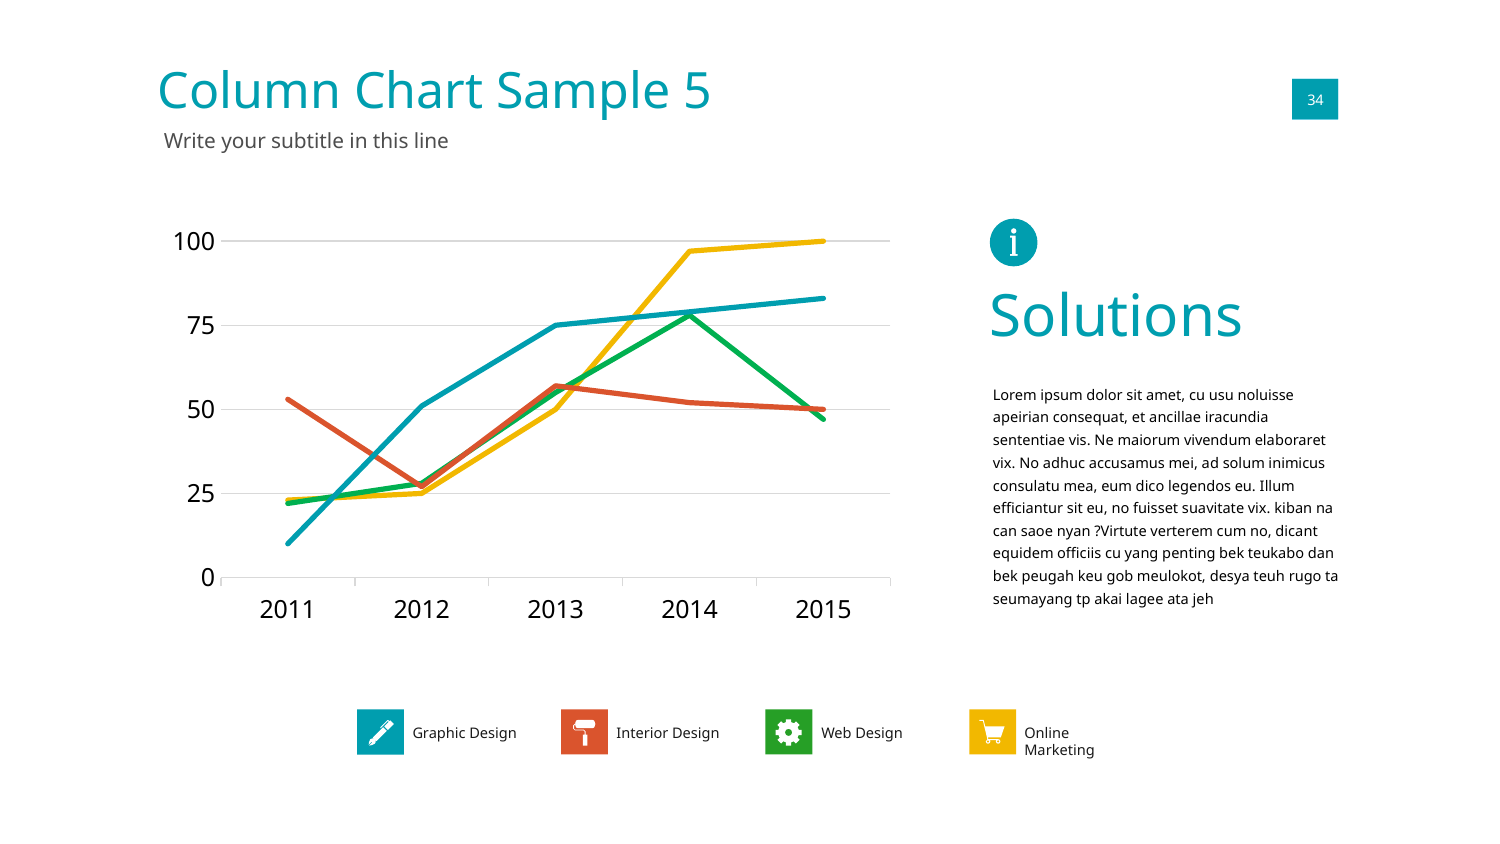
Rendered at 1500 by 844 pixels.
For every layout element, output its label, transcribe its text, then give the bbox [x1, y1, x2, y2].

text_box Write your subtitle in this line [163, 127, 1200, 162]
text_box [356, 708, 1144, 755]
text_box Solutions [989, 278, 1328, 365]
text_box 34 [1307, 90, 1324, 108]
text_box [989, 218, 1038, 267]
text_box Lorem ipsum dolor sit amet, cu usu noluisse apeirian consequat, et ancillae iracundia sententiae vis. Ne maiorum vivendum elaboraret vix. No adhuc accusamus mei, ad solum inimicus consulatu mea, eum dico legendos eu. Illum efficiantur sit eu, no fuisset suavitate vix. kiban na can saoe nyan ?Virtute verterem cum no, dicant equidem officiis cu yang penting bek teukabo dan bek peugah keu gob meulokot, desya teuh rugo ta seumayang tp akai lagee ata jeh [992, 380, 1340, 625]
chart [157, 215, 906, 636]
text_box Column Chart Sample 5 [157, 58, 872, 134]
text_box [1292, 78, 1339, 120]
